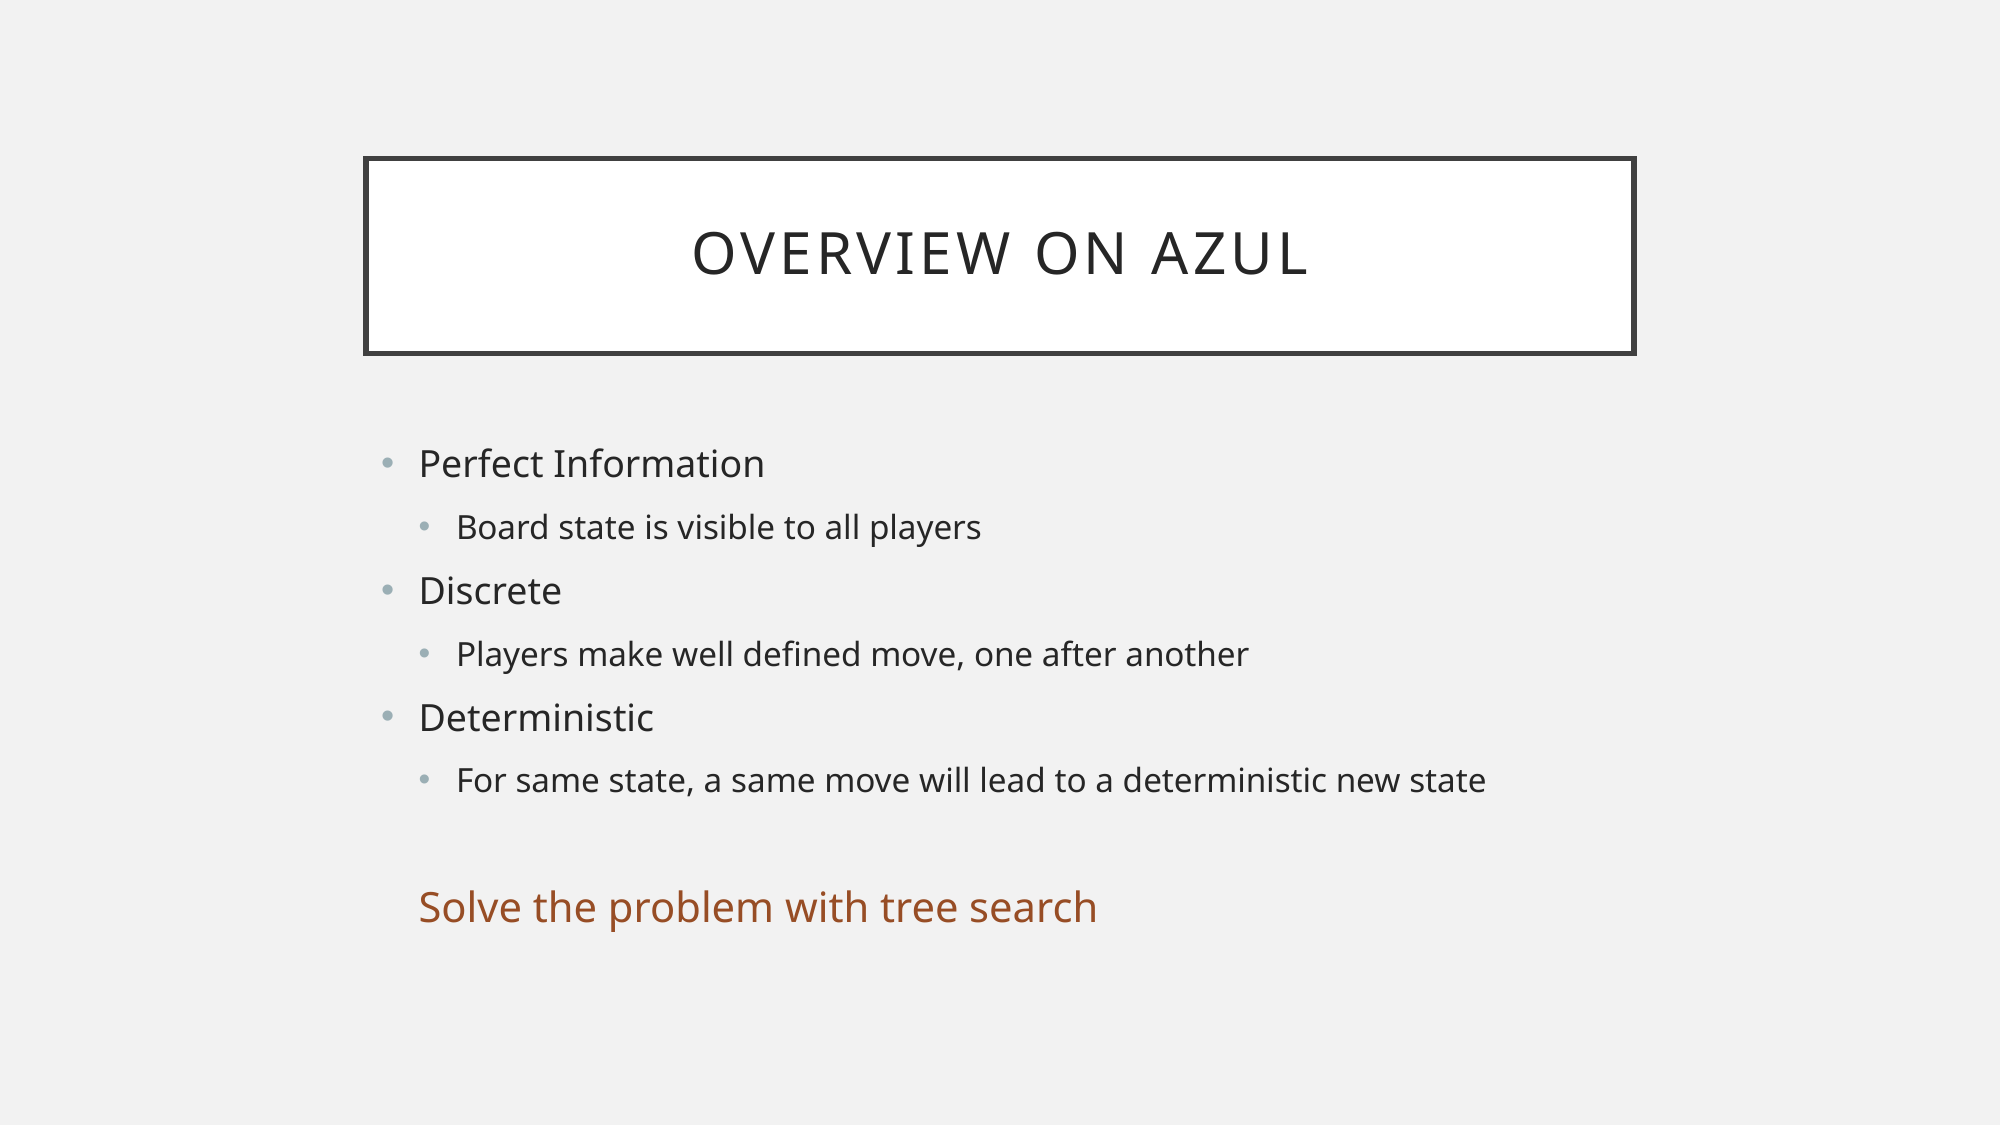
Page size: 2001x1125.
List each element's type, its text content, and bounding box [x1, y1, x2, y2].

list Perfect Information Board state is visible to all players Discrete Players make well defined move, one after another Deterministic For same state, a same move will lead to a deterministic new state Solve the problem with tree search [366, 432, 1634, 942]
title Overview on Azul [363, 156, 1637, 356]
